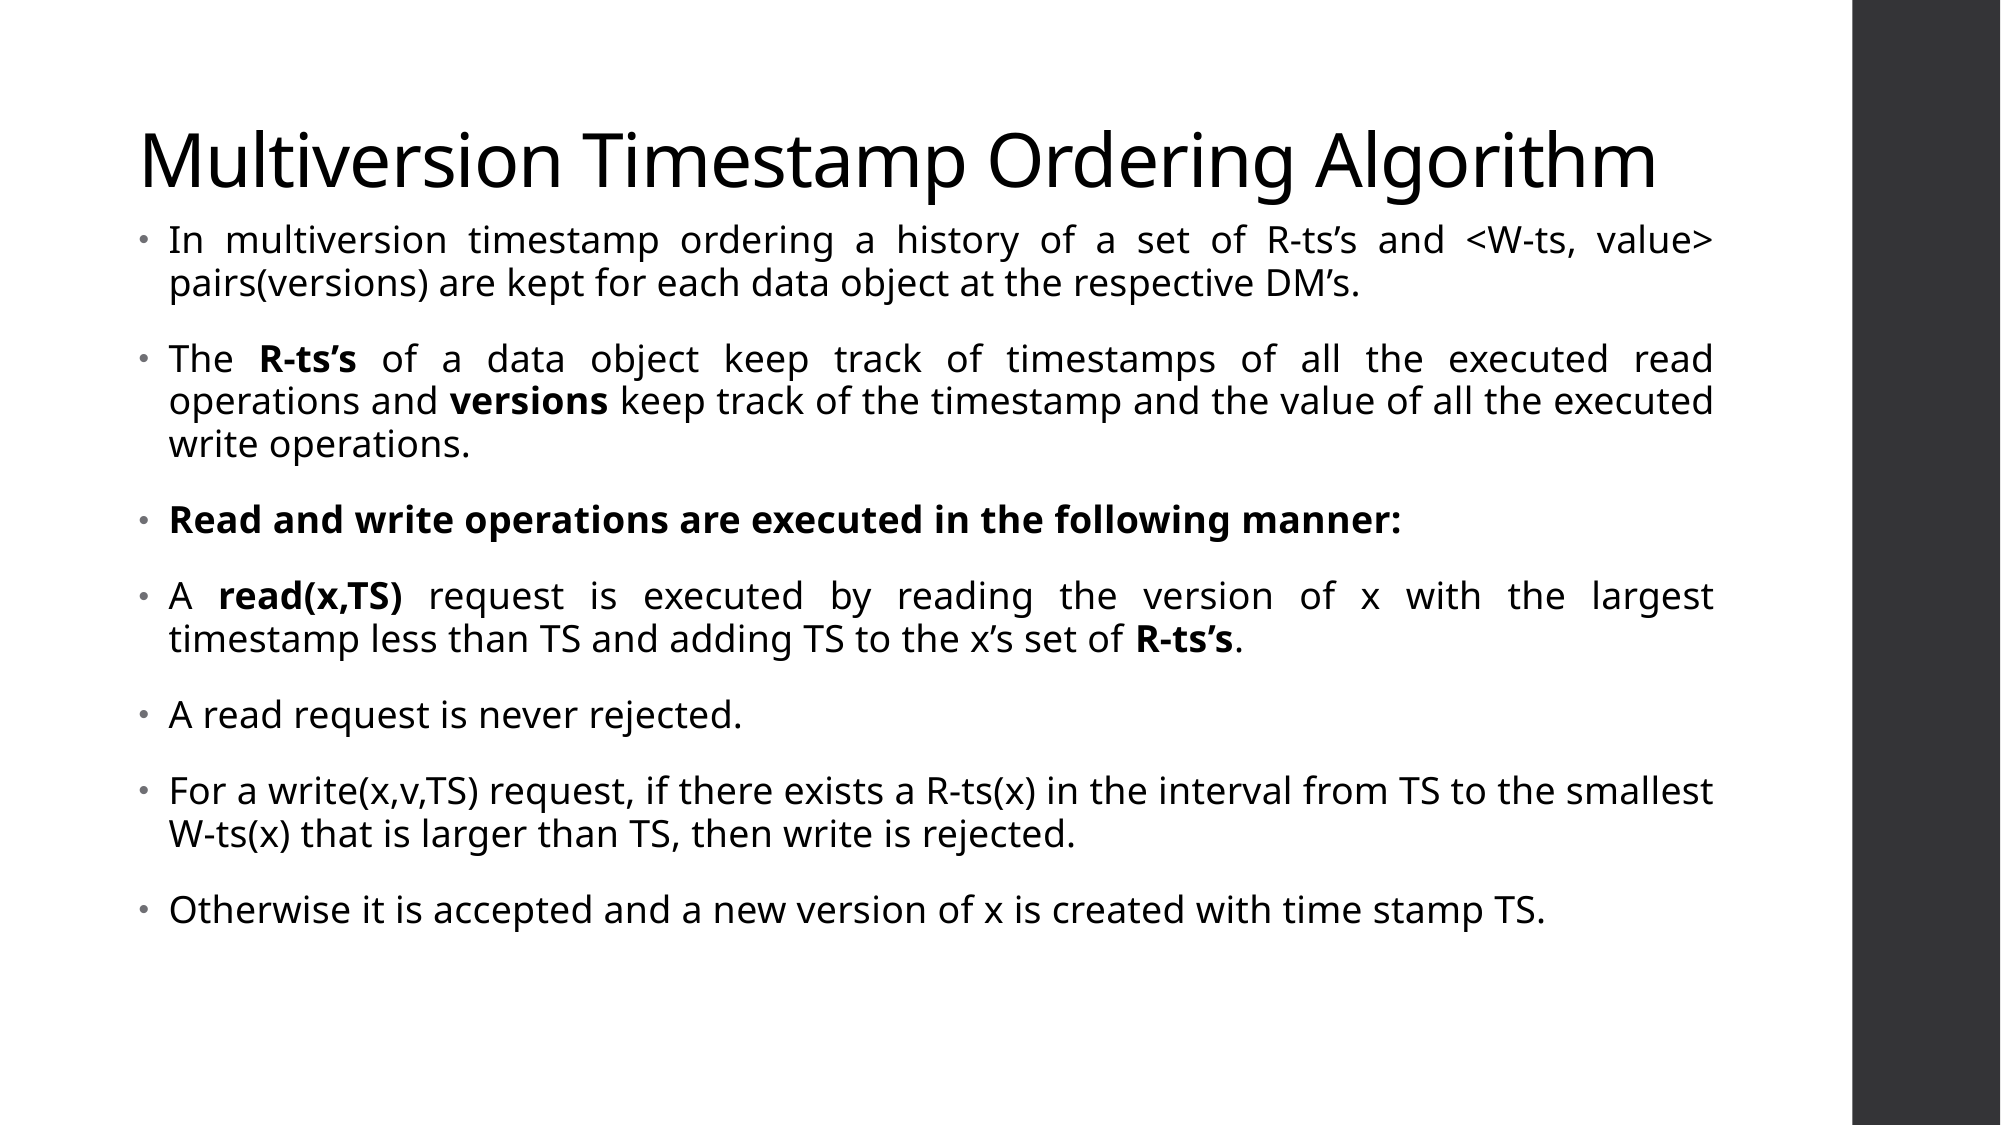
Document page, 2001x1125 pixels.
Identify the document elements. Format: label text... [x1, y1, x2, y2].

title Multiversion Timestamp Ordering Algorithm [123, 60, 1797, 212]
list In multiversion timestamp ordering a history of a set of R-ts’s and <W-ts, value> pairs(versions) are kept for each data object at the respective DM’s. The R-ts’s of a data object keep track of timestamps of all the executed read operations and versions keep track of the timestamp and the value of all the executed write operations. Read and write operations are executed in the following manner: A read(x,TS) request is executed by reading the version of x with the largest timestamp less than TS and adding TS to the x’s set of R-ts’s. A read request is never rejected. For a write(x,v,TS) request, if there exists a R-ts(x) in the interval from TS to the smallest W-ts(x) that is larger than TS, then write is rejected. Otherwise it is accepted and a new version of x is created with time stamp TS. [123, 211, 1732, 1055]
